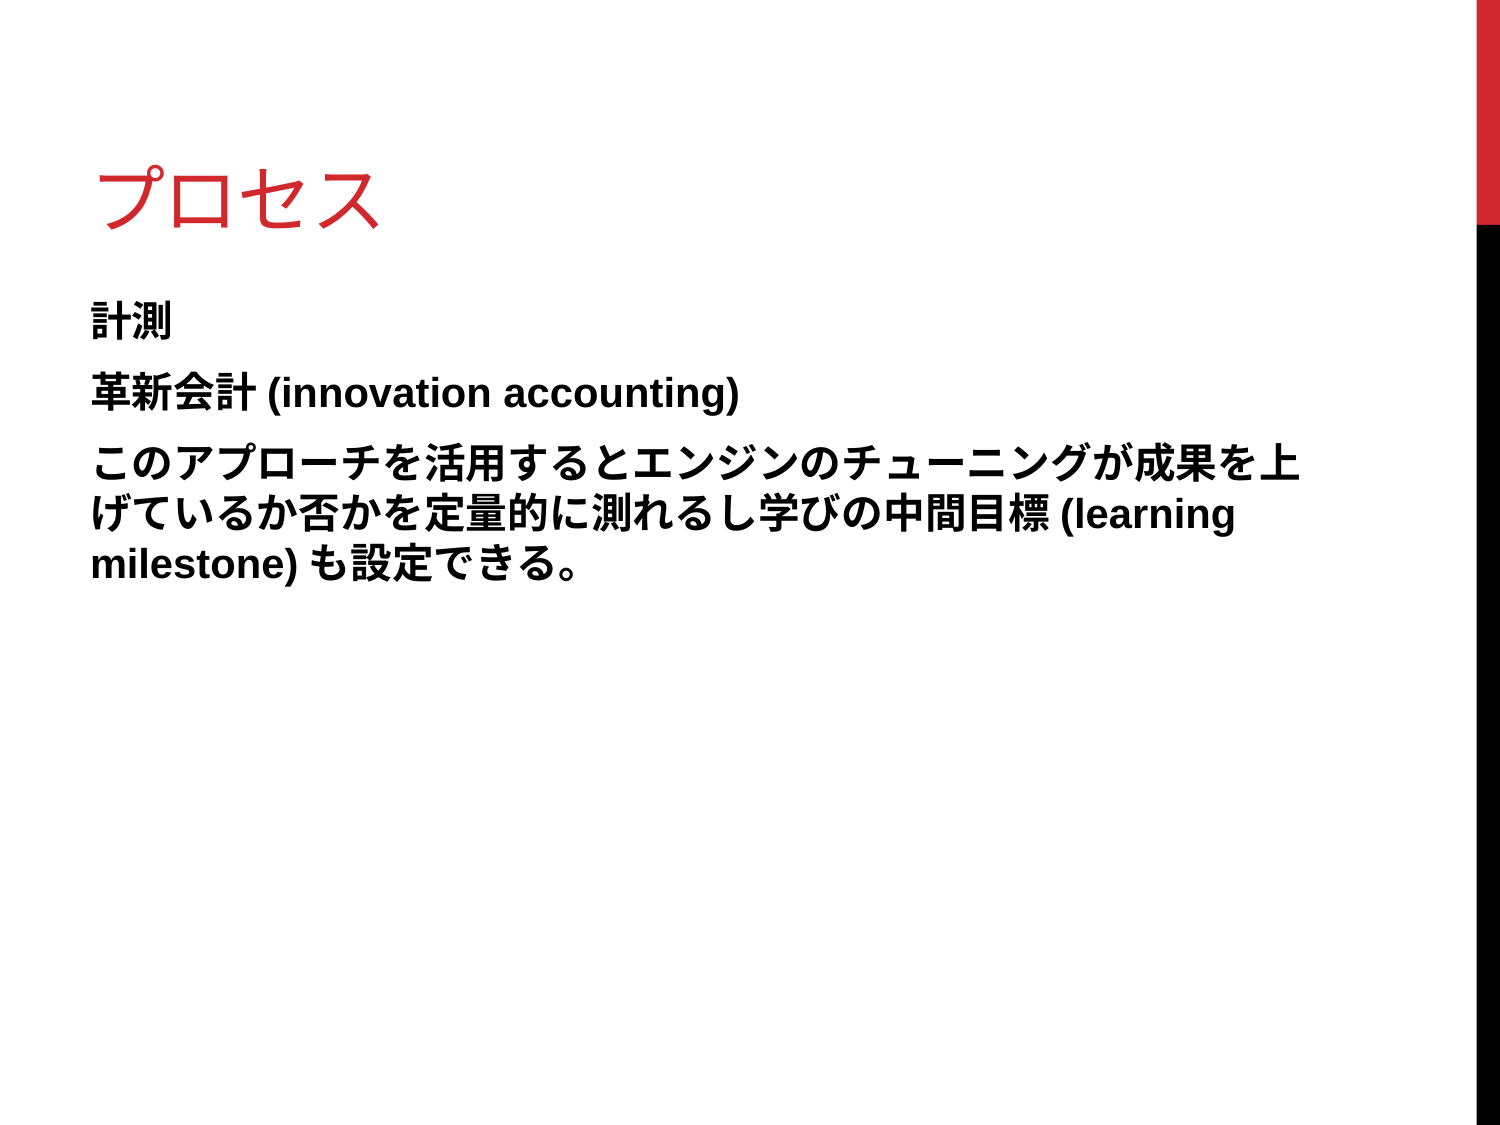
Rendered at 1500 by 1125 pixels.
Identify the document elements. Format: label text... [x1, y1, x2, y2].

list 計測 革新会計(innovation accounting) このアプローチを活用するとエンジンのチューニングが成果を上げているか否かを定量的に測れるし学びの中間目標(learning milestone)も設定できる。 [75, 287, 1325, 1005]
title プロセス [75, 25, 1025, 250]
